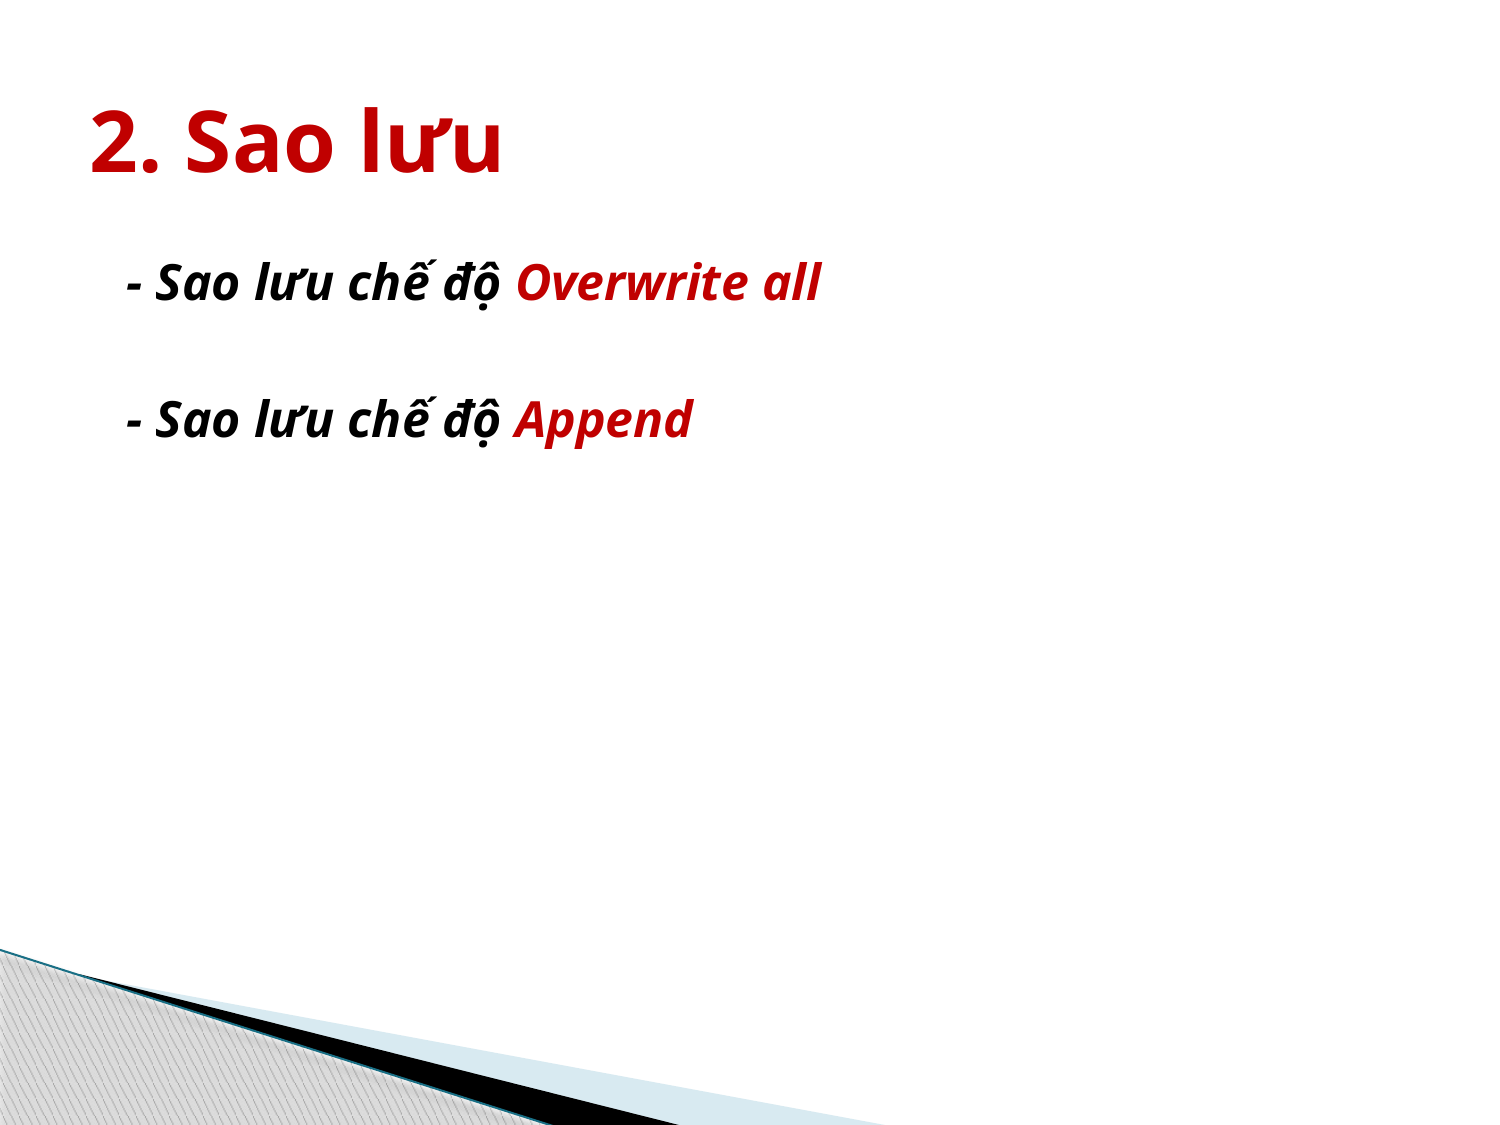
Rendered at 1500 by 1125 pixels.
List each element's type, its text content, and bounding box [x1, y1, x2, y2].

list - Sao lưu chế độ Overwrite all - Sao lưu chế độ Append [75, 243, 1425, 986]
title 2. Sao lưu [75, 45, 1425, 233]
